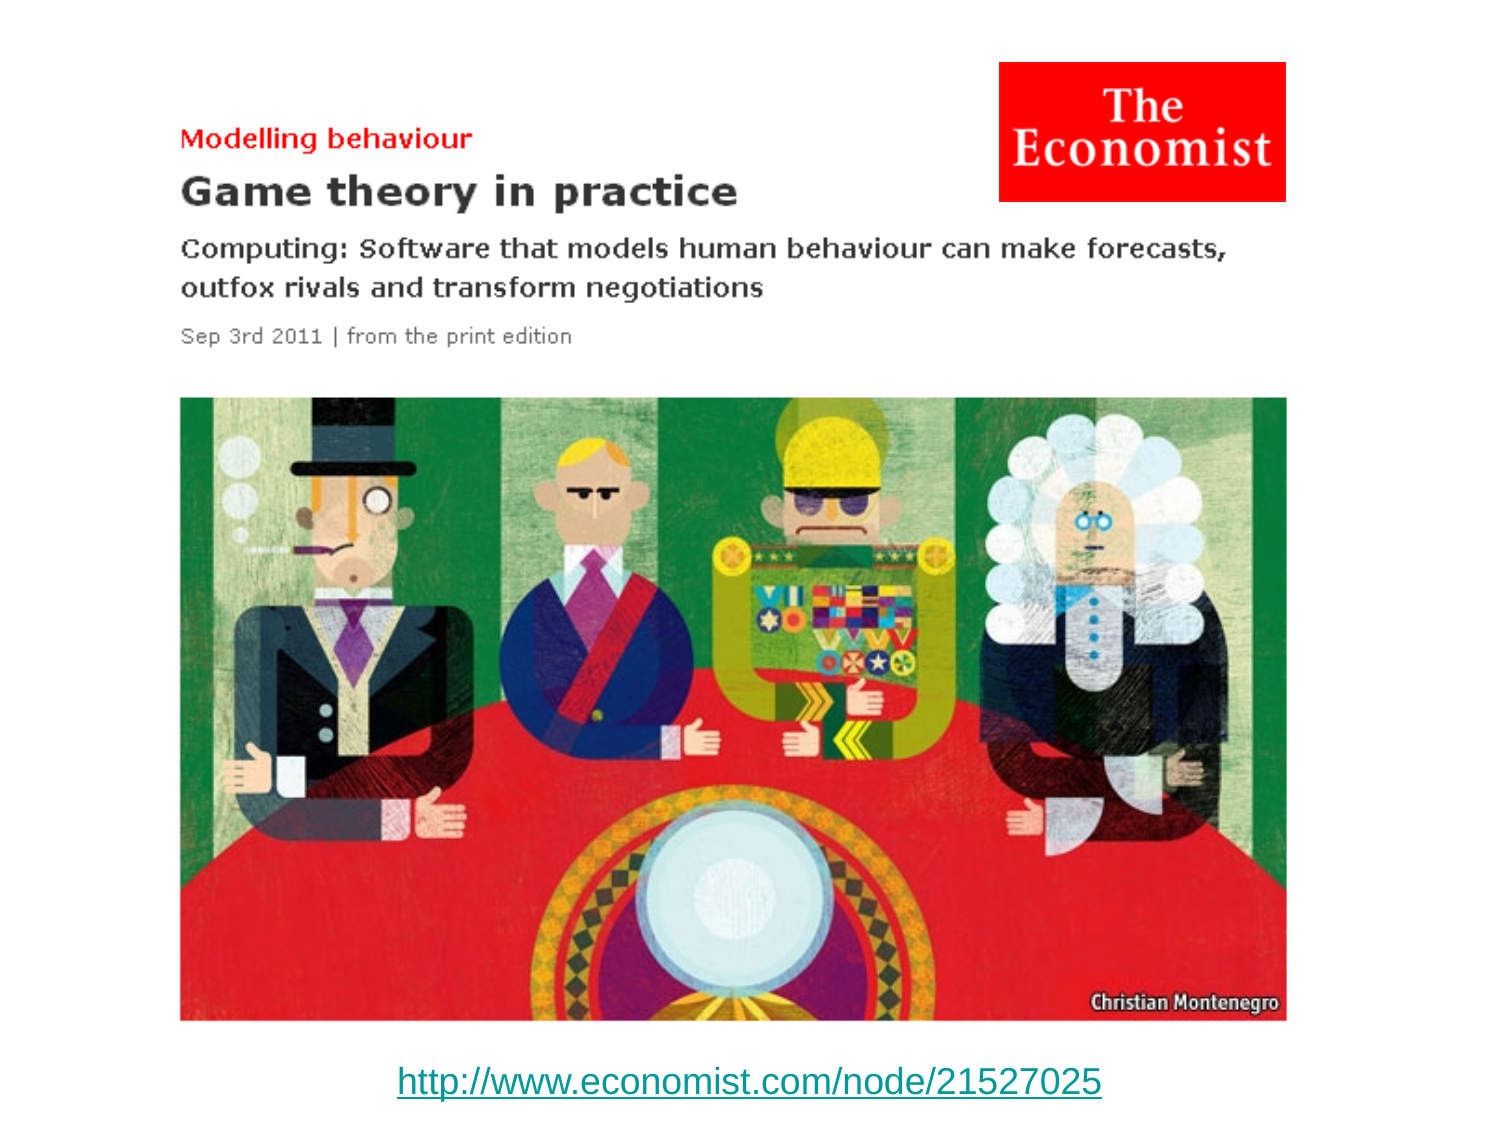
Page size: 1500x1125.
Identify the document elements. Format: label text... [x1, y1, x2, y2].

picture [162, 62, 1303, 1038]
text_box http://www.economist.com/node/21527025 [382, 1049, 1118, 1110]
